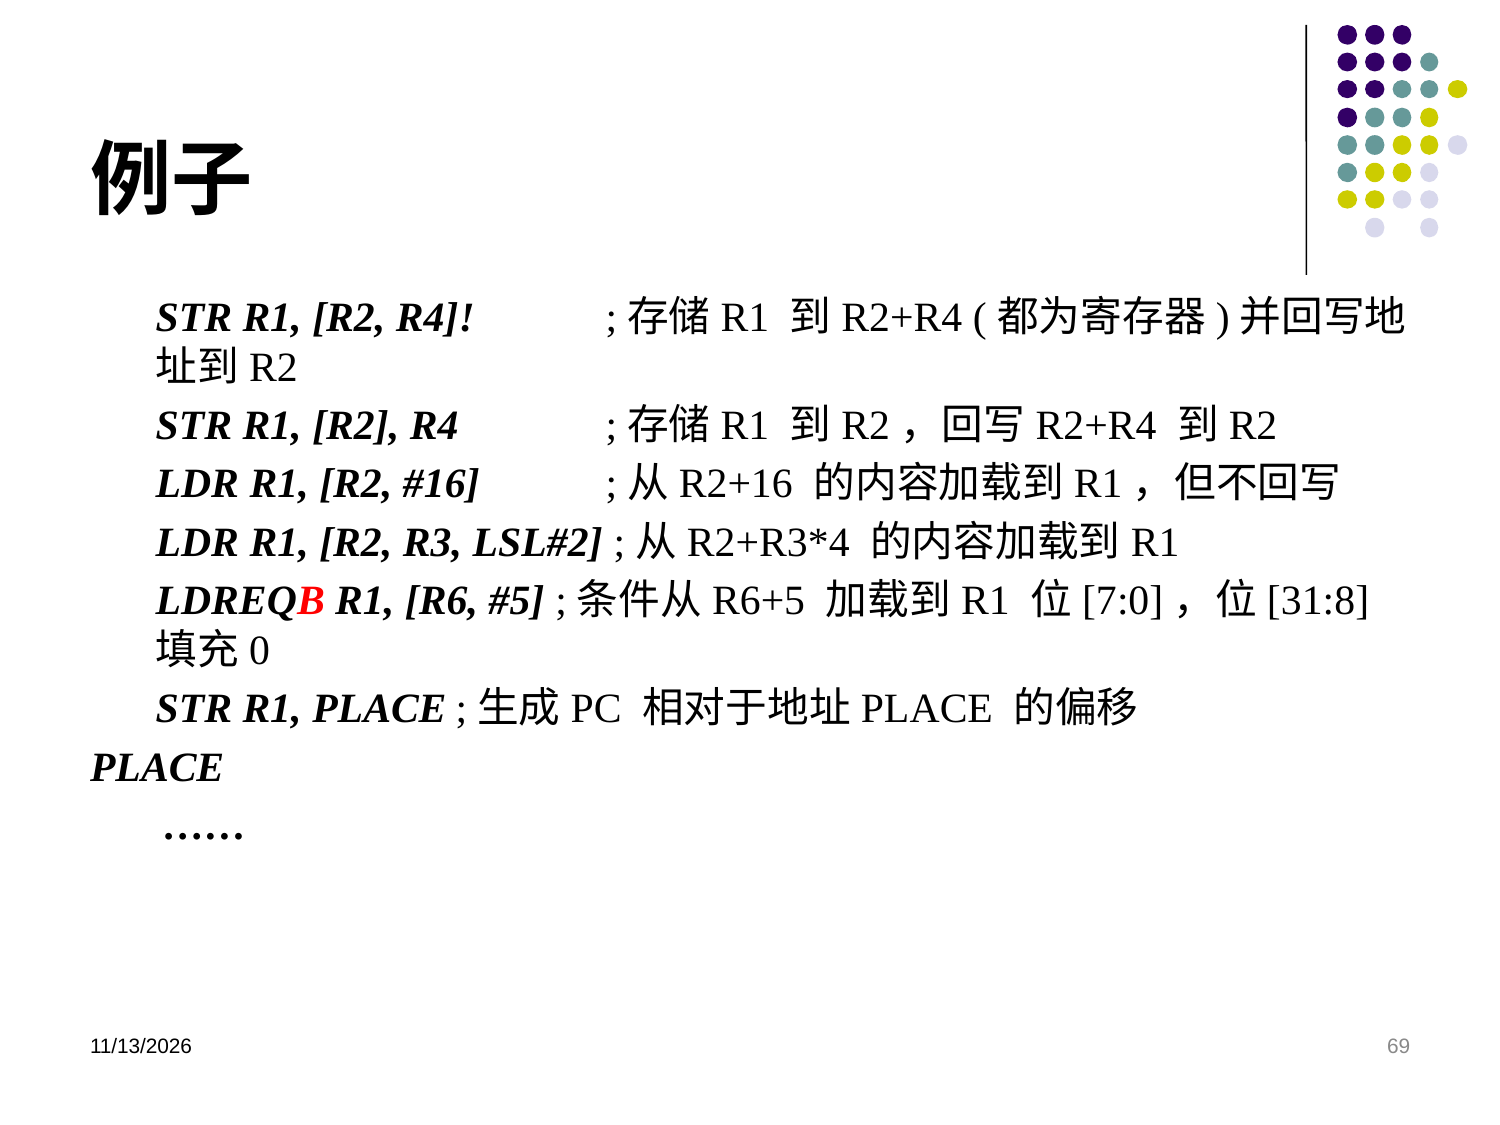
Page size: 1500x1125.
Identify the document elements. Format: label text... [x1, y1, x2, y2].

slide_number 69 [1074, 1024, 1426, 1101]
title 例子 [75, 20, 1313, 233]
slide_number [74, 1024, 426, 1101]
list STR R1, [R2, R4]! ;存储R1 到R2+R4 (都为寄存器)并回写地址到R2 STR R1, [R2], R4 ;存储R1 到R2，回写R2+R4 到R2 LDR R1, [R2, #16] ;从R2+16 的内容加载到R1，但不回写 LDR R1, [R2, R3, LSL#2] ;从R2+R3*4 的内容加载到R1 LDREQB R1, [R6, #5] ;条件从R6+5 加载到R1 位[7:0]，位[31:8]填充0 STR R1, PLACE ;生成PC 相对于地址PLACE 的偏移 PLACE …… [75, 282, 1425, 1006]
